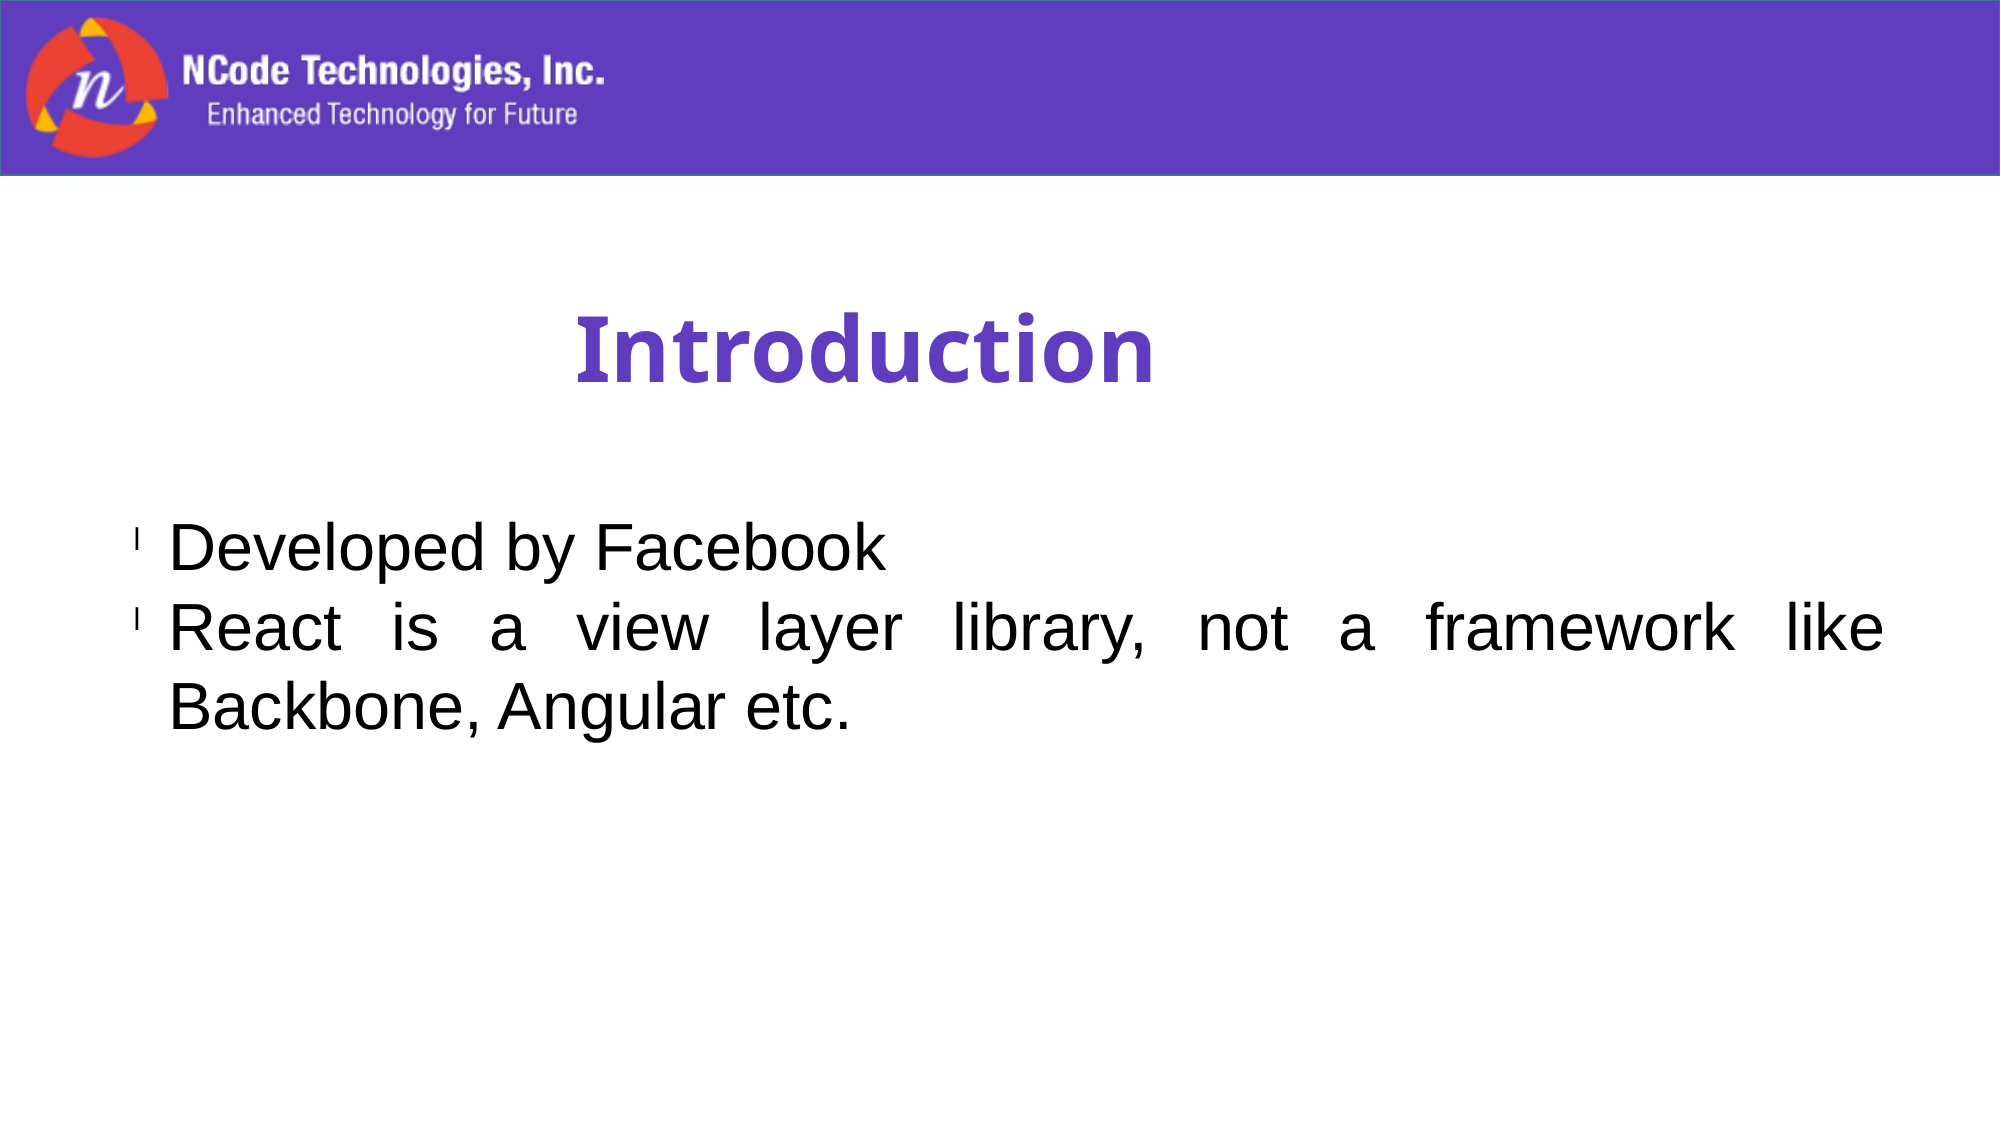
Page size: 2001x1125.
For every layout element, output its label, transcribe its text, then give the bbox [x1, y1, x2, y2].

text_box Introduction [377, 283, 1355, 405]
text_box [0, 0, 2000, 176]
picture [25, 16, 605, 159]
text_box Developed by Facebook React is a view layer library, not a framework like Backbone, Angular etc. [118, 496, 1902, 1063]
